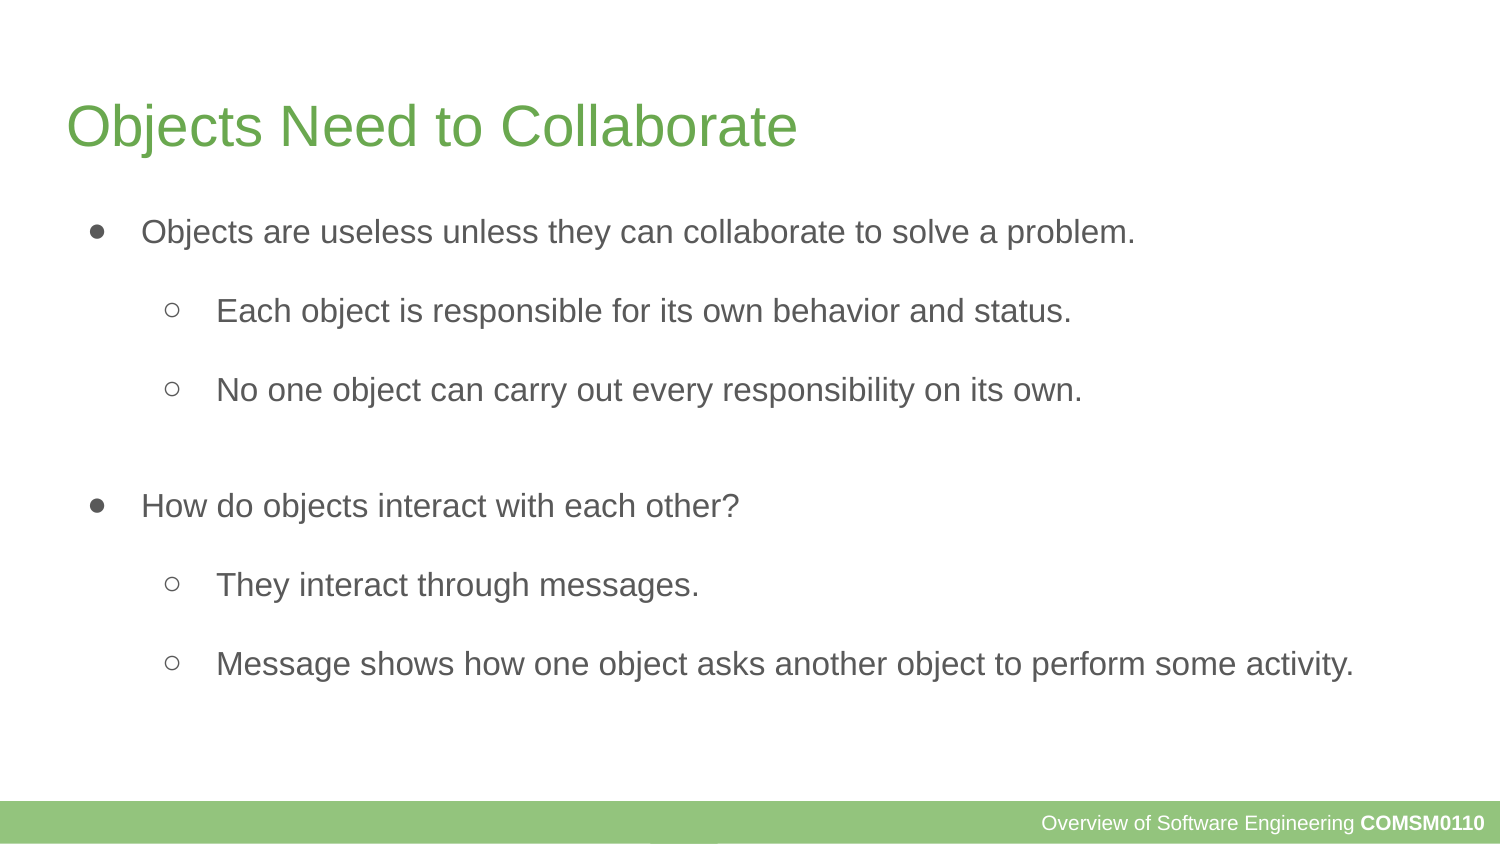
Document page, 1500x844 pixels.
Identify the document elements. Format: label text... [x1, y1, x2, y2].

list Objects are useless unless they can collaborate to solve a problem. Each object is responsible for its own behavior and status. No one object can carry out every responsibility on its own. How do objects interact with each other? They interact through messages. Message shows how one object asks another object to perform some activity. [51, 189, 1449, 750]
title Objects Need to Collaborate [51, 72, 1449, 167]
